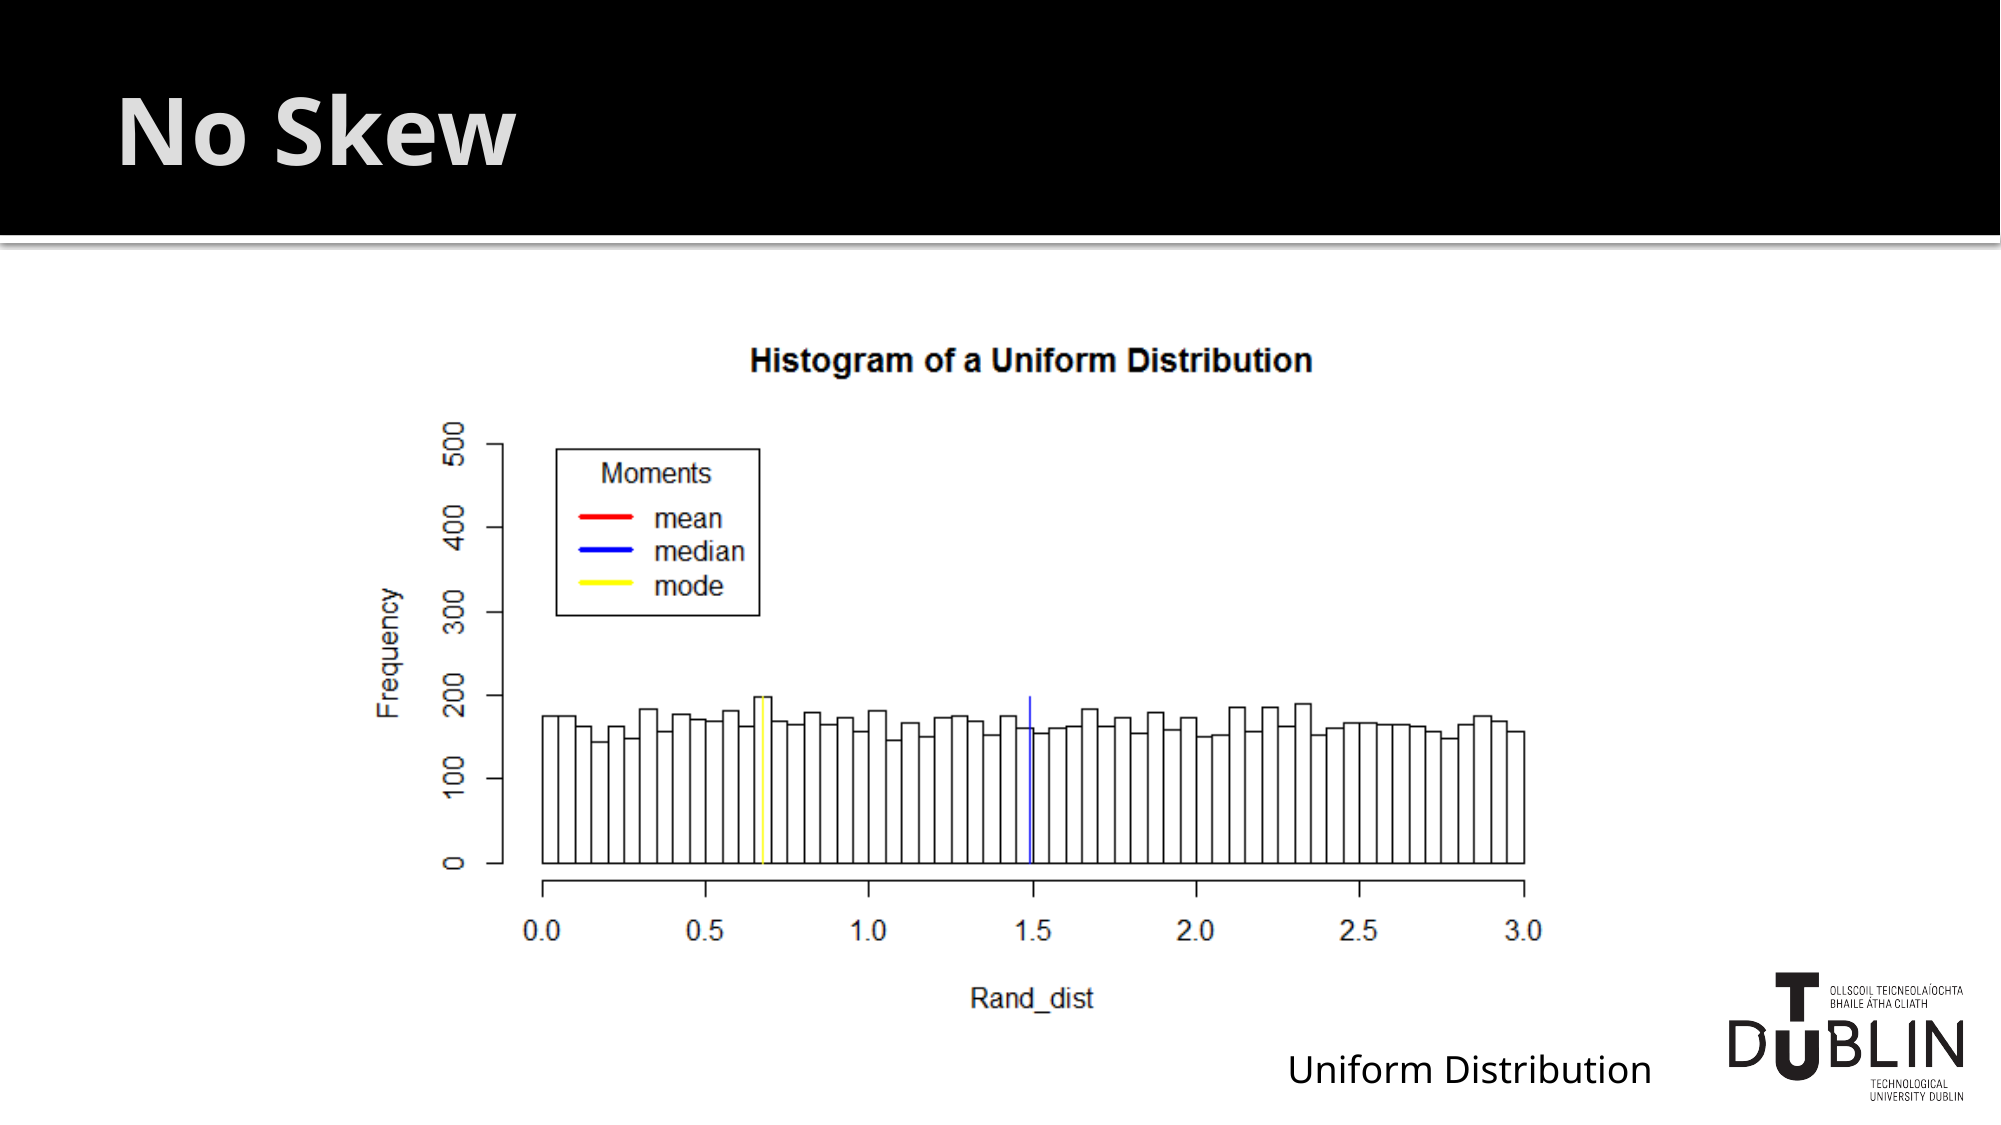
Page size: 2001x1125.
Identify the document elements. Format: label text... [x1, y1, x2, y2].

text_box Uniform Distribution [1272, 1038, 1700, 1099]
title No Skew [99, 25, 1900, 231]
picture [1694, 940, 2000, 1125]
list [367, 291, 1633, 1050]
